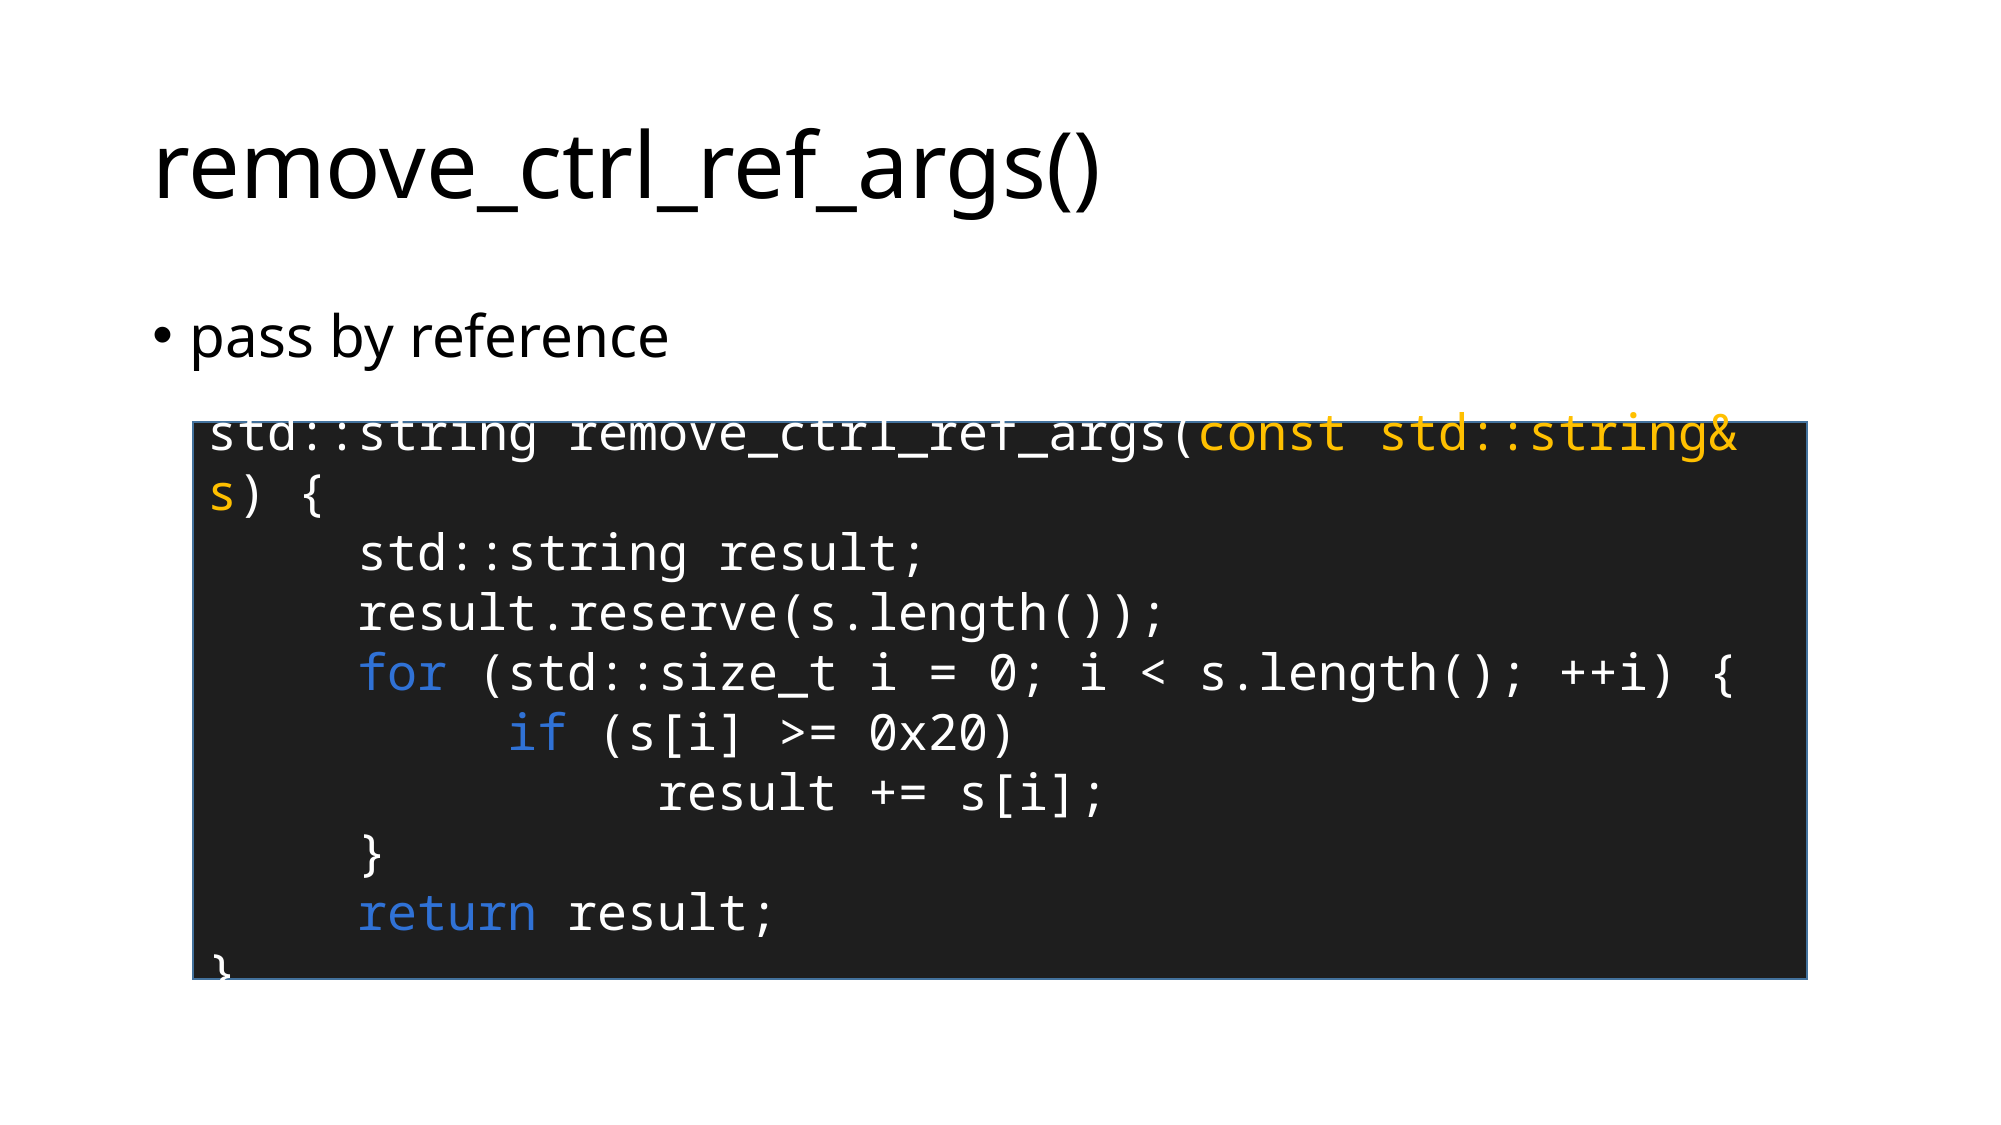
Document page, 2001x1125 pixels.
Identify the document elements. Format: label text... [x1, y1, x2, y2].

list pass by reference [137, 299, 1863, 1014]
text_box std::string remove_ctrl_ref_args(const std::string& s) { std::string result; result.reserve(s.length()); for (std::size_t i = 0; i < s.length(); ++i) { if (s[i] >= 0x20) result += s[i]; } return result; } [192, 421, 1808, 980]
title remove_ctrl_ref_args() [137, 59, 1863, 278]
